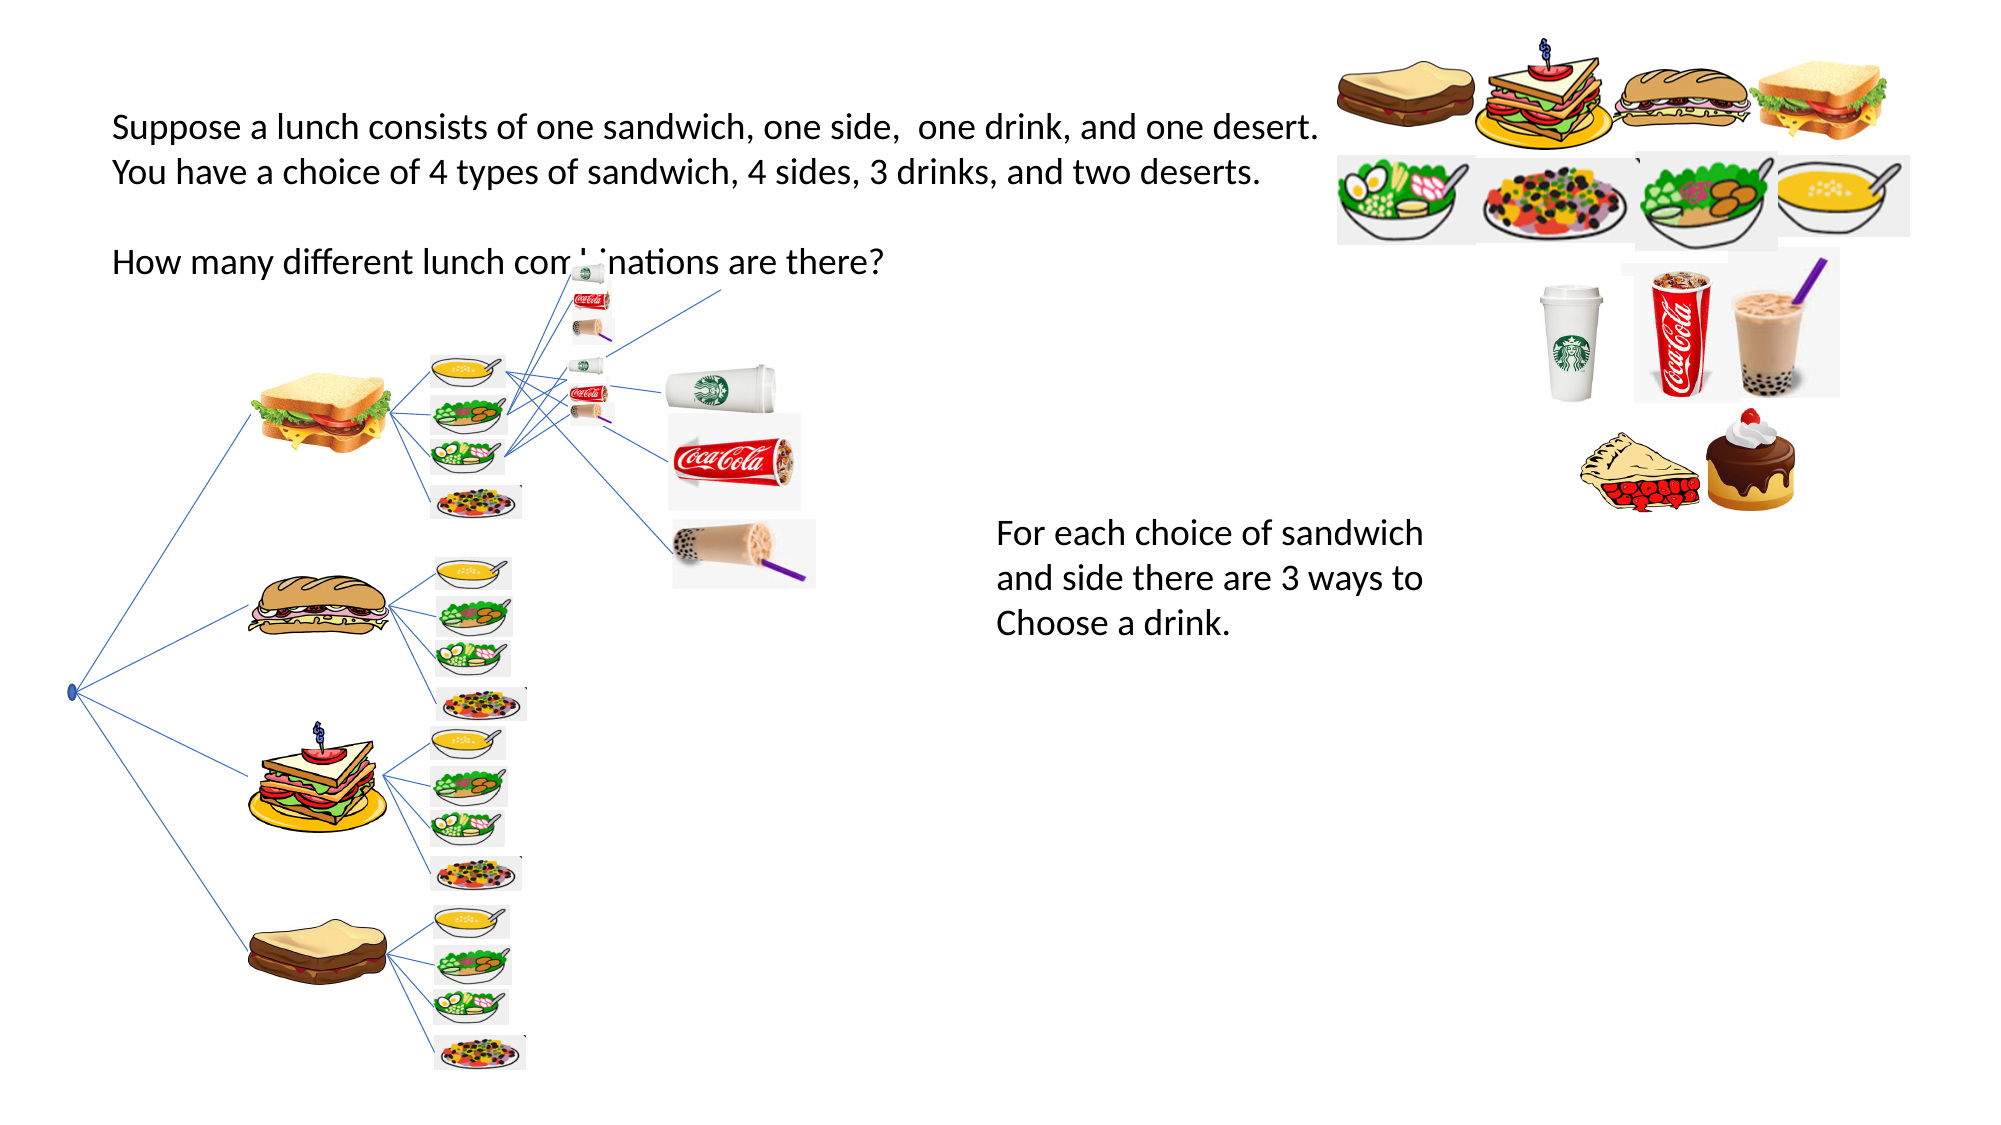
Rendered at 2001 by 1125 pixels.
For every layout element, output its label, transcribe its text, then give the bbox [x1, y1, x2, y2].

text_box [67, 683, 75, 702]
picture [1706, 408, 1795, 511]
picture [252, 575, 388, 635]
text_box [499, 344, 816, 589]
picture [1580, 412, 1700, 532]
picture [248, 919, 386, 985]
picture [1336, 151, 1910, 406]
text_box Suppose a lunch consists of one sandwich, one side, one drink, and one desert. You have a choice of 4 types of sandwich, 4 sides, 3 drinks, and two deserts. How many different lunch combinations are there? [97, 94, 1345, 290]
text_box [507, 350, 615, 426]
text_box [382, 726, 522, 891]
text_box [75, 412, 252, 693]
picture [1336, 38, 1888, 150]
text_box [75, 693, 249, 952]
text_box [75, 604, 249, 693]
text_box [388, 557, 527, 721]
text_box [382, 355, 499, 519]
text_box For each choice of sandwich and side there are 3 ways to Choose a drink. [981, 500, 1440, 650]
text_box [386, 905, 526, 1070]
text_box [510, 255, 615, 350]
picture [248, 721, 387, 833]
picture [251, 373, 382, 453]
